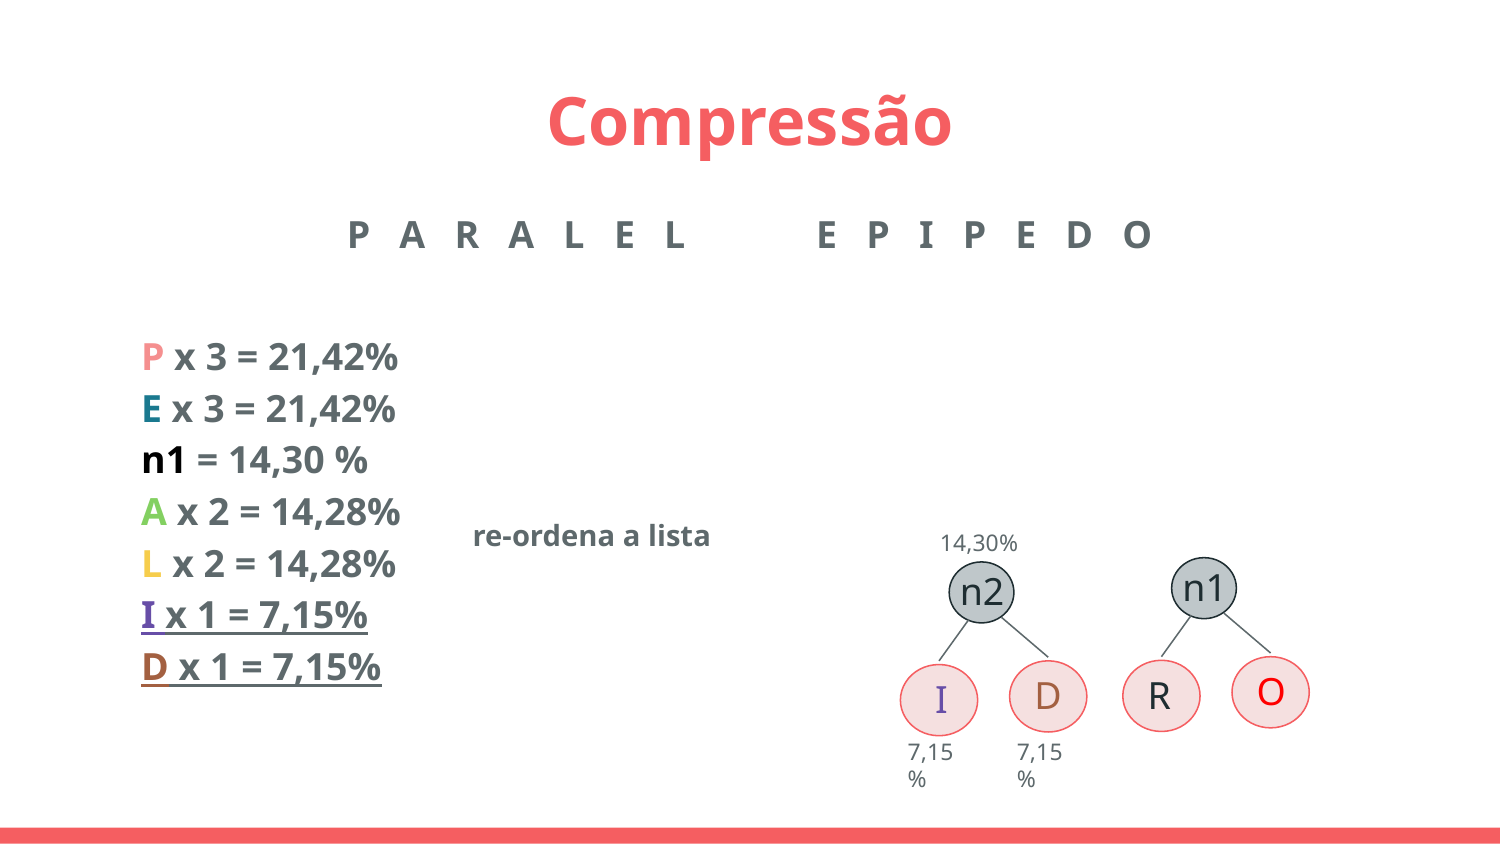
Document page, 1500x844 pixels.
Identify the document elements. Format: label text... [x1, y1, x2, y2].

text_box 14,30% [924, 565, 1039, 575]
text_box 7,15% [892, 722, 986, 784]
text_box R [1122, 656, 1201, 736]
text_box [1001, 617, 1049, 658]
list re-ordena a lista [457, 496, 1378, 565]
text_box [1223, 612, 1271, 654]
text_box n1 [1157, 565, 1251, 628]
text_box P A R A L E L E P I P E D O [51, 189, 1449, 269]
text_box n2 [935, 575, 1028, 632]
text_box D [1009, 657, 1087, 722]
title Compressão [51, 64, 1449, 167]
text_box 7,15% [1001, 722, 1095, 784]
list P x 3 = 21,42% E x 3 = 21,42% n1 = 14,30 % A x 2 = 14,28% L x 2 = 14,28% I x 1 = 7,15% D x 1 = 7,15% [51, 311, 510, 750]
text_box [1161, 614, 1192, 657]
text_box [938, 619, 970, 662]
text_box O [1232, 653, 1310, 733]
text_box I [900, 660, 978, 722]
